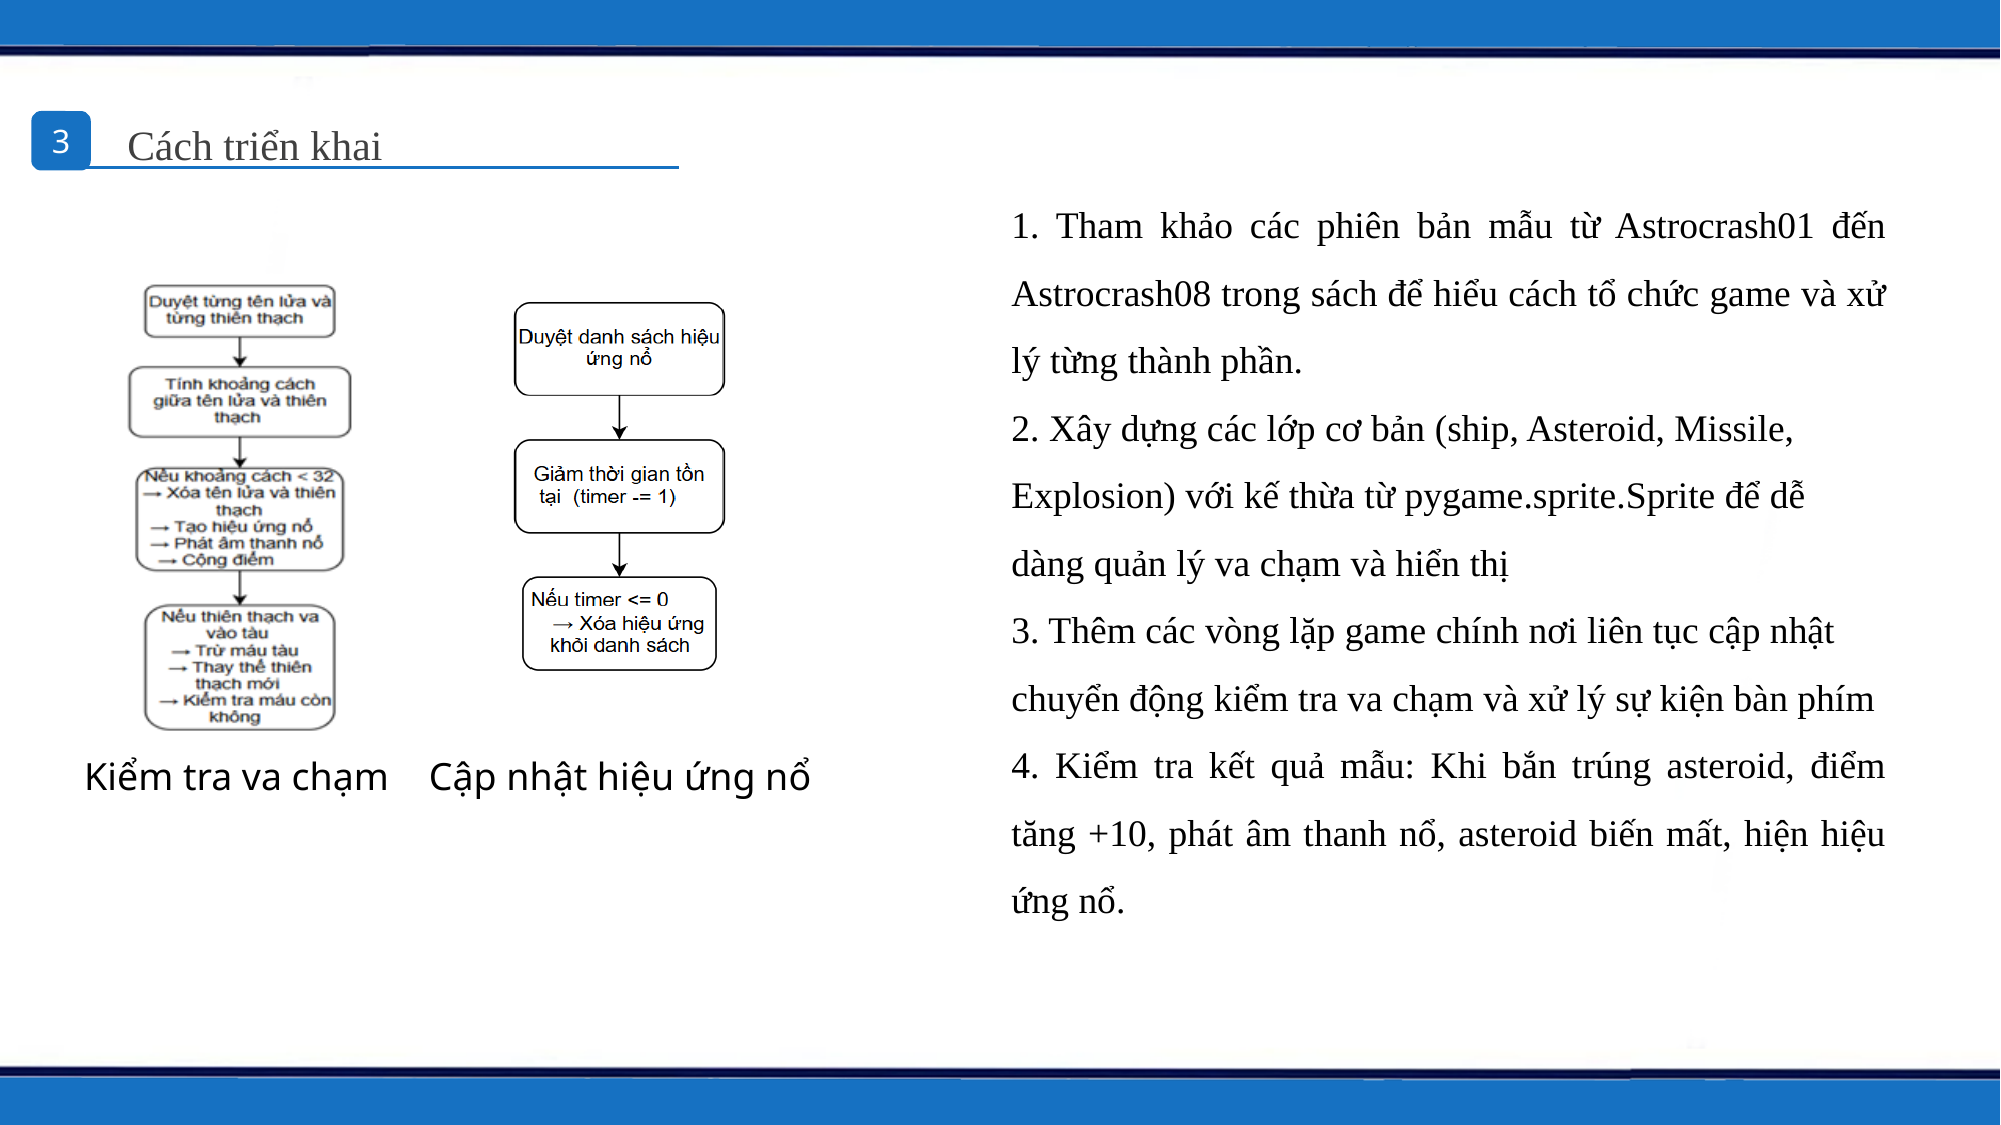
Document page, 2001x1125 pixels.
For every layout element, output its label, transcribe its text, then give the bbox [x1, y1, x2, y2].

text_box Cập nhật hiệu ứng nổ [414, 745, 827, 806]
text_box 1. Tham khảo các phiên bản mẫu từ Astrocrash01 đến Astrocrash08 trong sách để hiểu cách tổ chức game và xử lý từng thành phần. 2. Xây dựng các lớp cơ bản (ship, Asteroid, Missile, Explosion) với kế thừa từ pygame.sprite.Sprite để dễ dàng quản lý va chạm và hiển thị 3. Thêm các vòng lặp game chính nơi liên tục cập nhật chuyển động kiểm tra va chạm và xử lý sự kiện bàn phím 4. Kiểm tra kết quả mẫu: Khi bắn trúng asteroid, điểm tăng +10, phát âm thanh nổ, asteroid biến mất, hiện hiệu ứng nổ. [996, 171, 1902, 1125]
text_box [31, 110, 780, 222]
text_box Kiểm tra va chạm [69, 745, 404, 806]
picture [0, 0, 2000, 1125]
